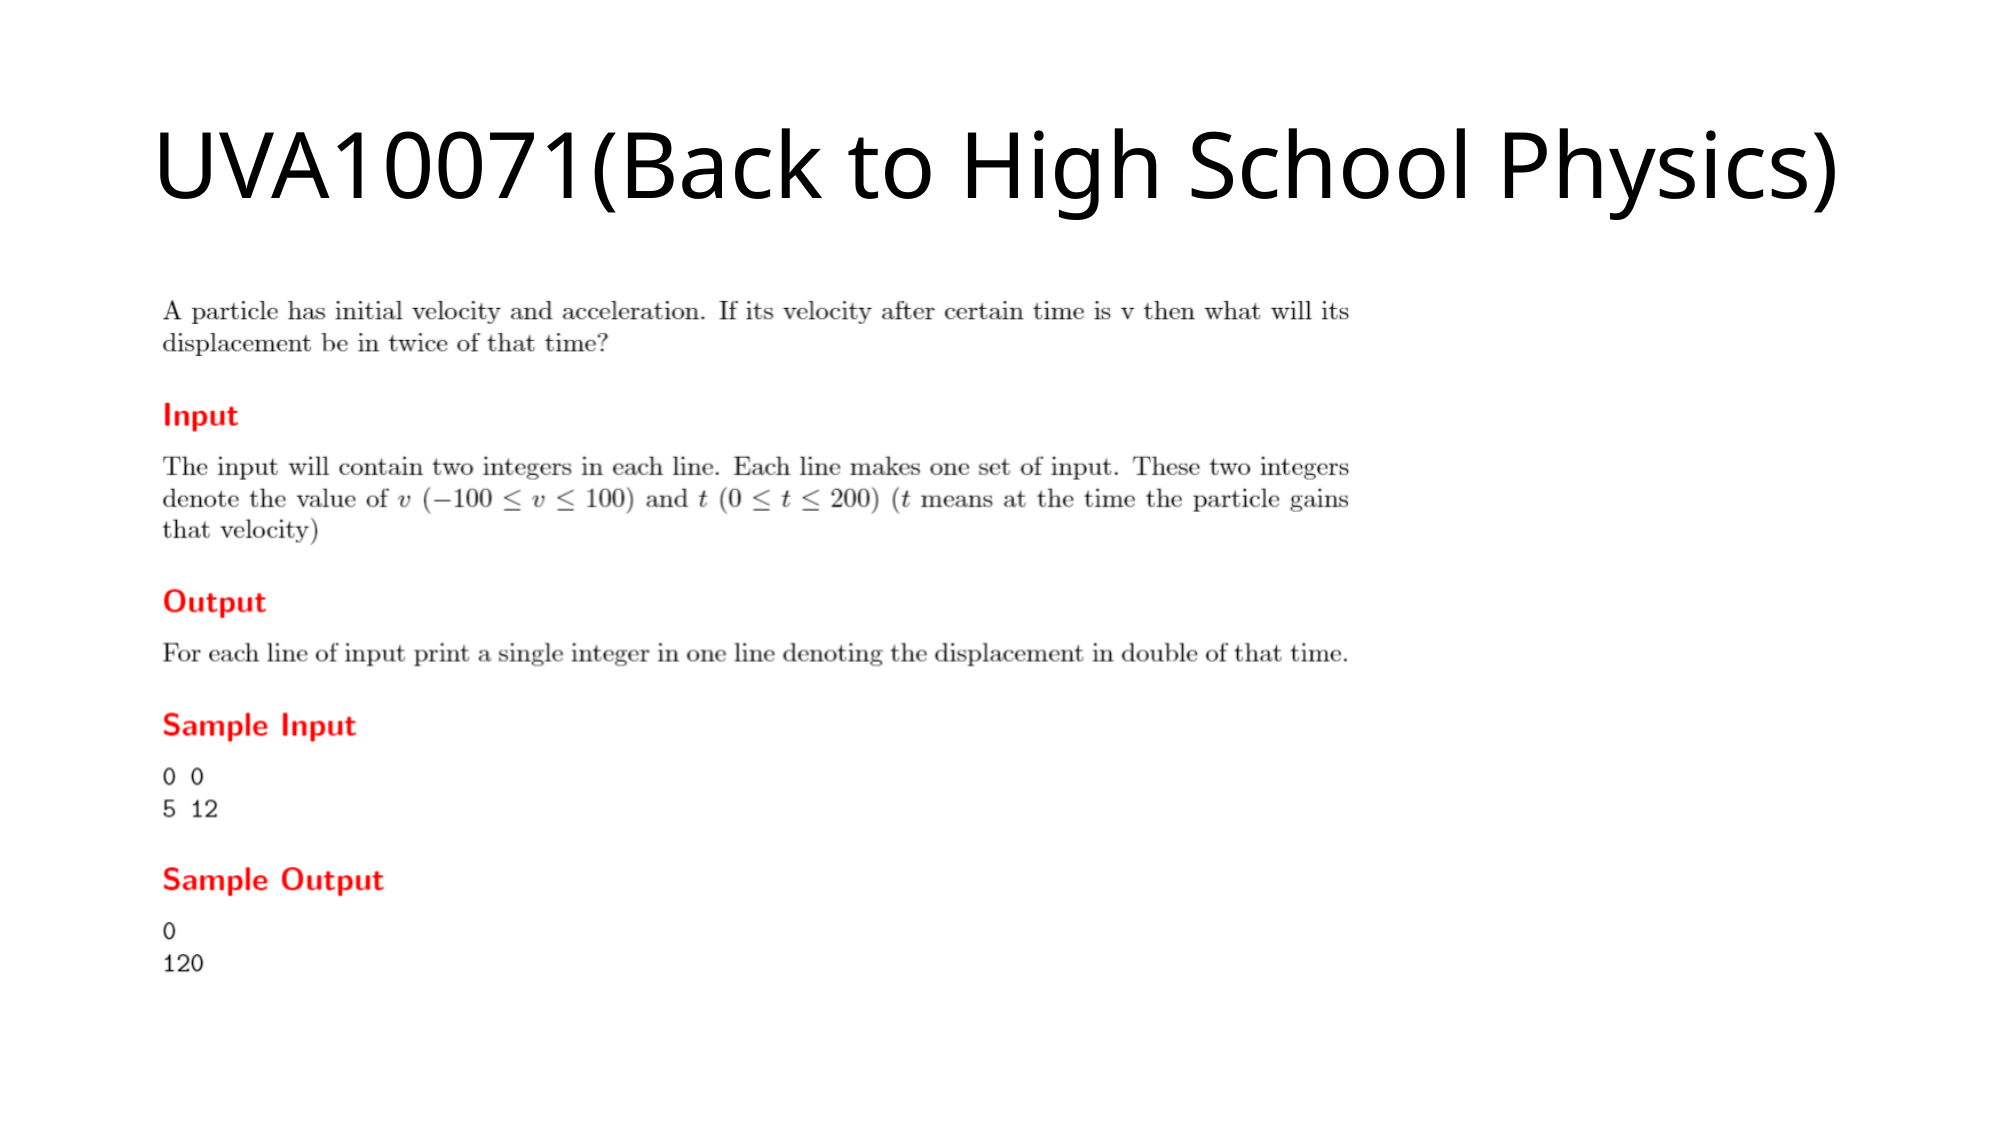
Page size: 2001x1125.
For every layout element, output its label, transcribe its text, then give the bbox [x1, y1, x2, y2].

title UVA10071(Back to High School Physics) [137, 59, 1863, 278]
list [137, 277, 1371, 992]
